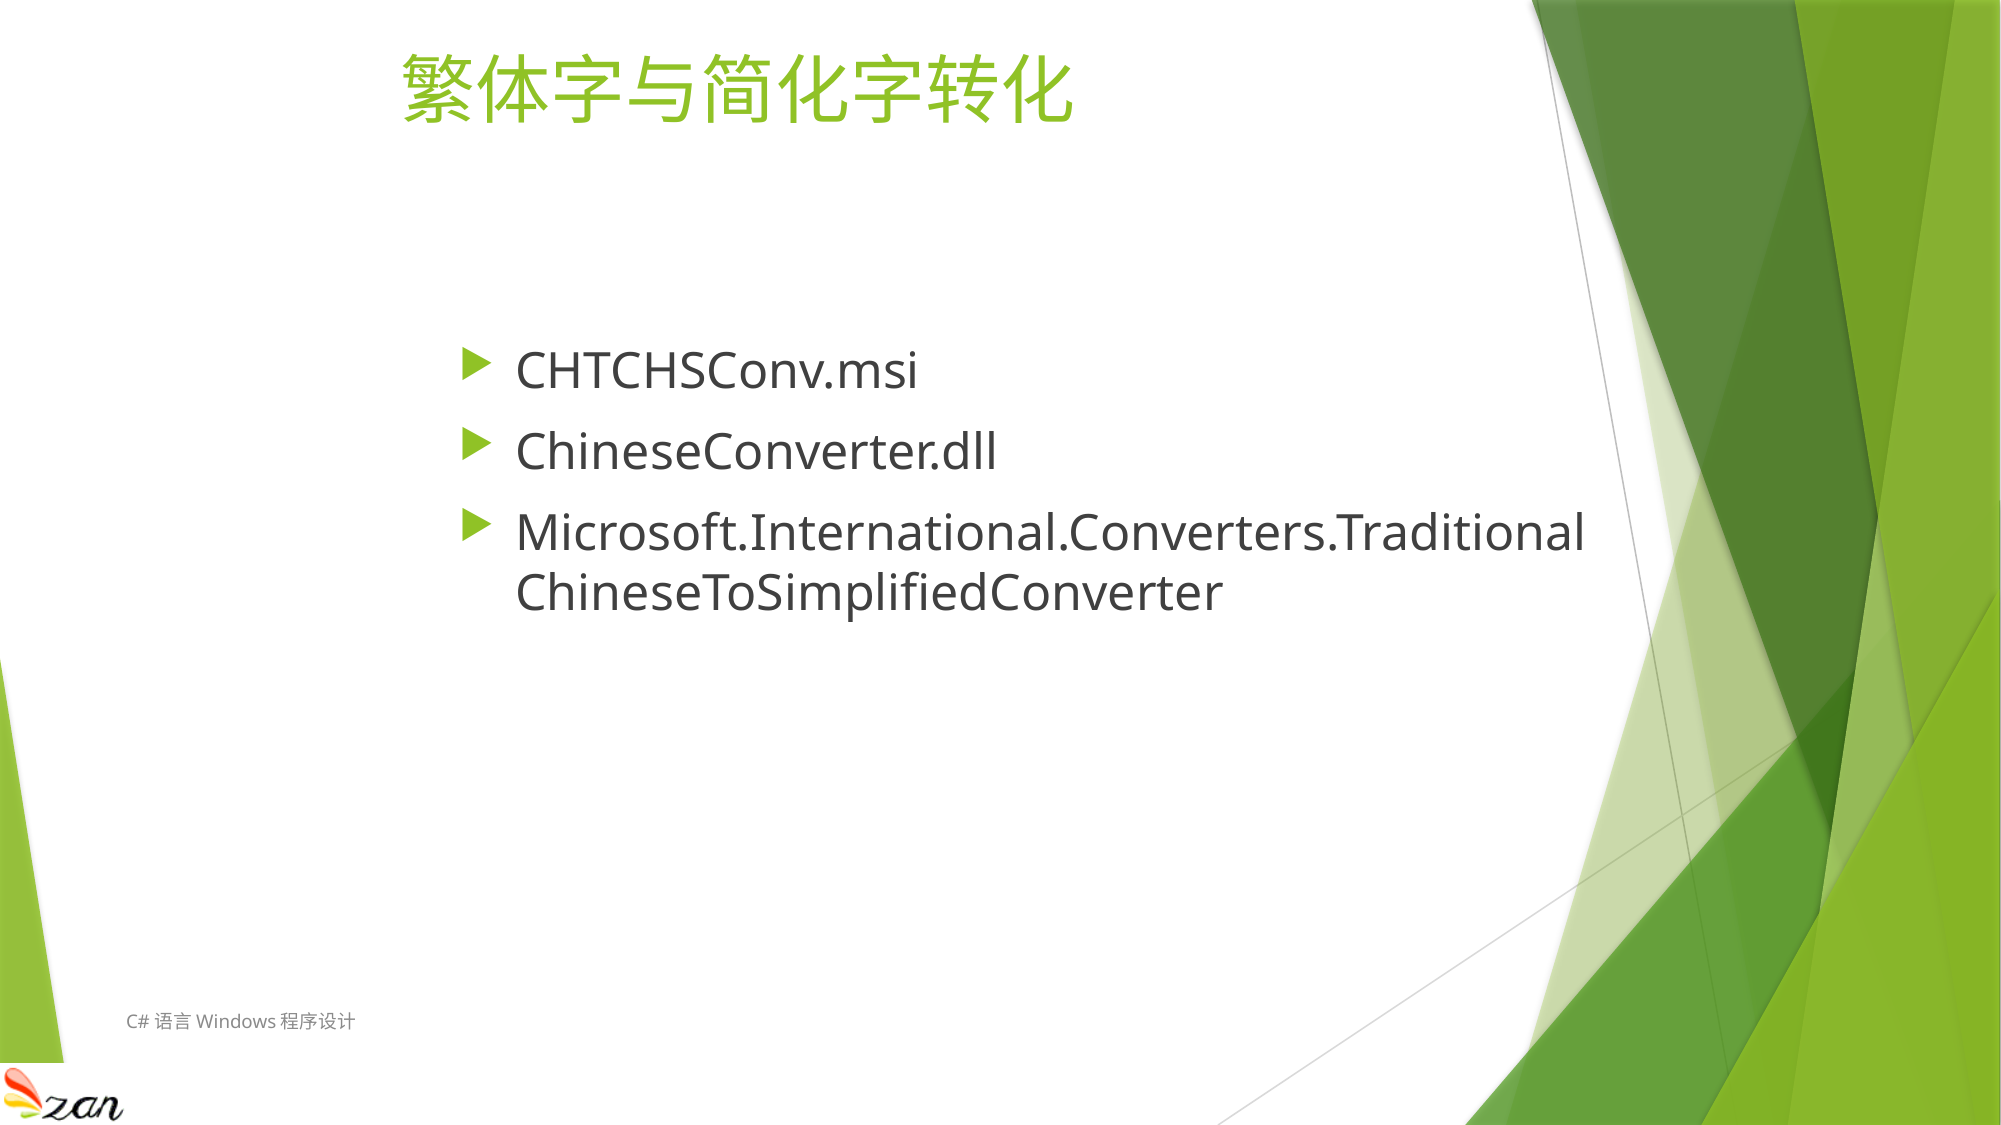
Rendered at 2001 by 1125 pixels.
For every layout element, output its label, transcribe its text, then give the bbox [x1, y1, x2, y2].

title 繁体字与简化字转化 [385, 35, 1718, 275]
list CHTCHSConv.msi ChineseConverter.dll Microsoft.International.Converters.TraditionalChineseToSimplifiedConverter [444, 331, 1603, 1047]
footer C#语言Windows程序设计 [111, 991, 1145, 1051]
picture [0, 1063, 128, 1125]
